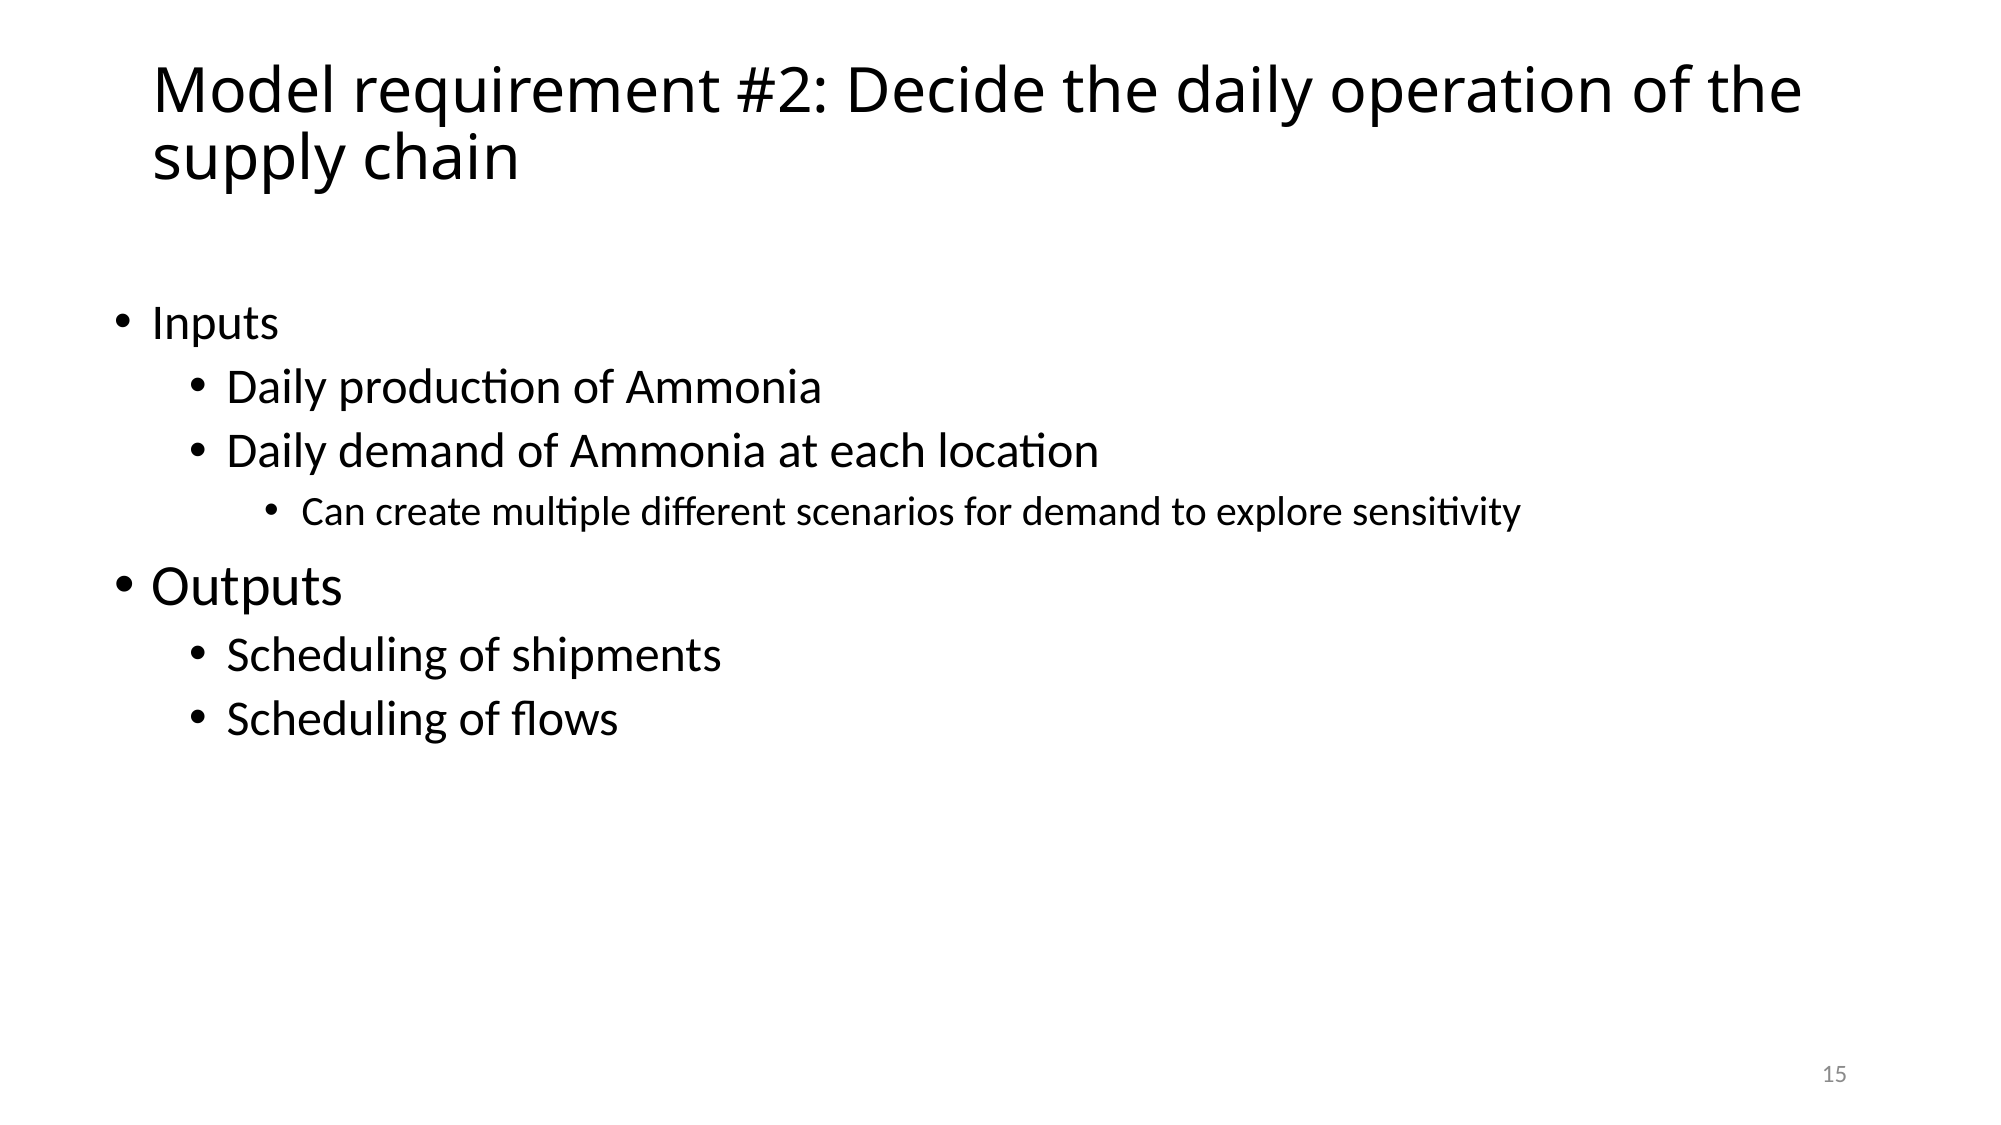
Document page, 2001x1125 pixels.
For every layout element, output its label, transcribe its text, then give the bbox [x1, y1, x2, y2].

title Model requirement #2: Decide the daily operation of the supply chain [137, 47, 1863, 201]
list Inputs Daily production of Ammonia Daily demand of Ammonia at each location Can create multiple different scenarios for demand to explore sensitivity Outputs Scheduling of shipments Scheduling of flows [99, 288, 1825, 924]
slide_number 15 [1412, 1042, 1863, 1103]
